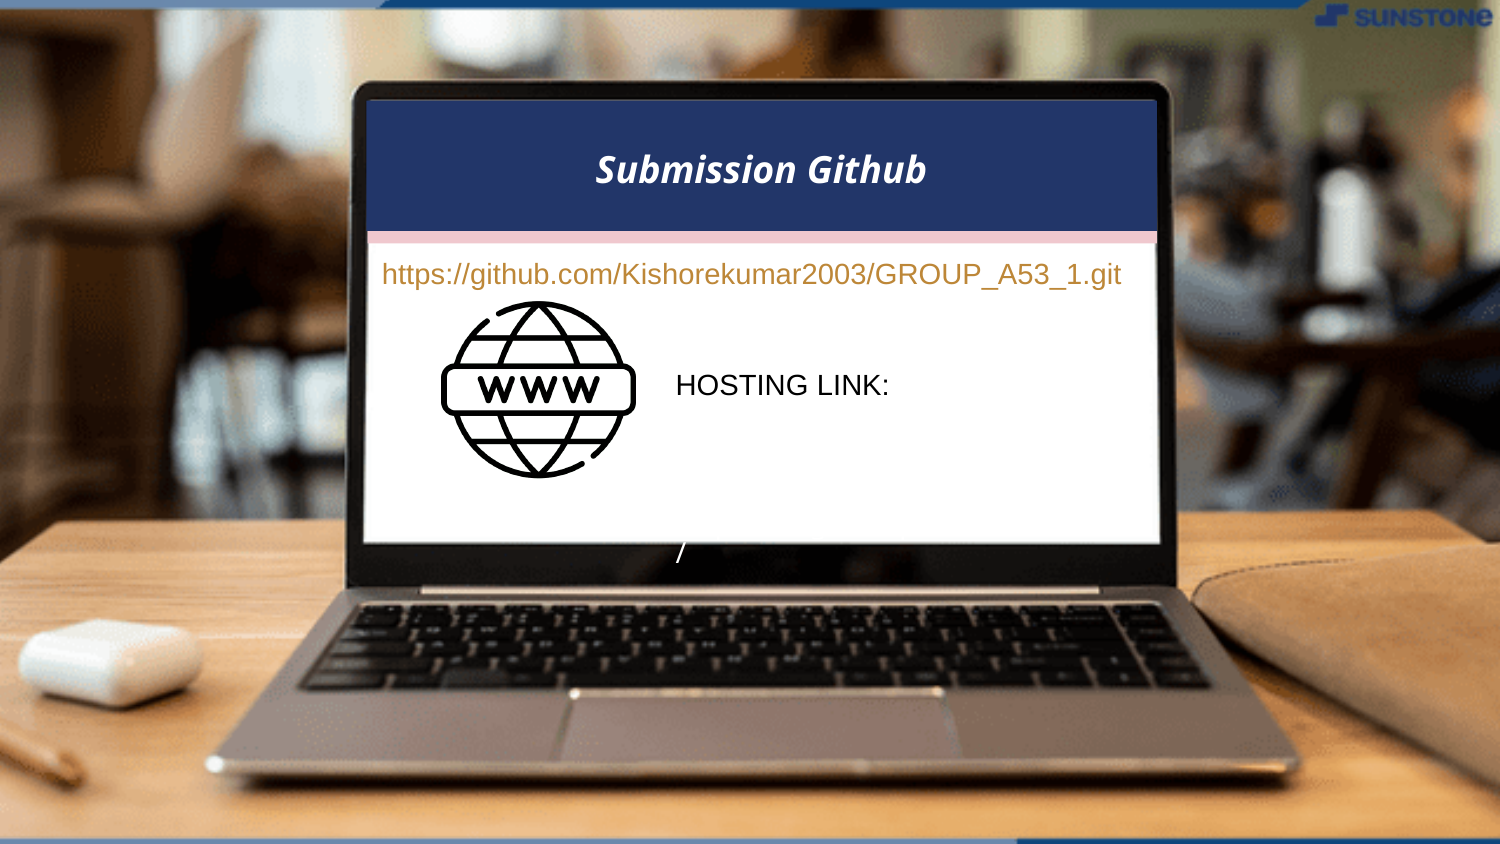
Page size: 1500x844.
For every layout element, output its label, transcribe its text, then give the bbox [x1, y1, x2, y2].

text_box HOSTING LINK: http://weightxreps.net/ http://weightxreps.net/ [660, 358, 1008, 523]
picture [0, 0, 1500, 844]
list https://github.com/Kishorekumar2003/GROUP_A53_1.git [358, 27, 1146, 518]
